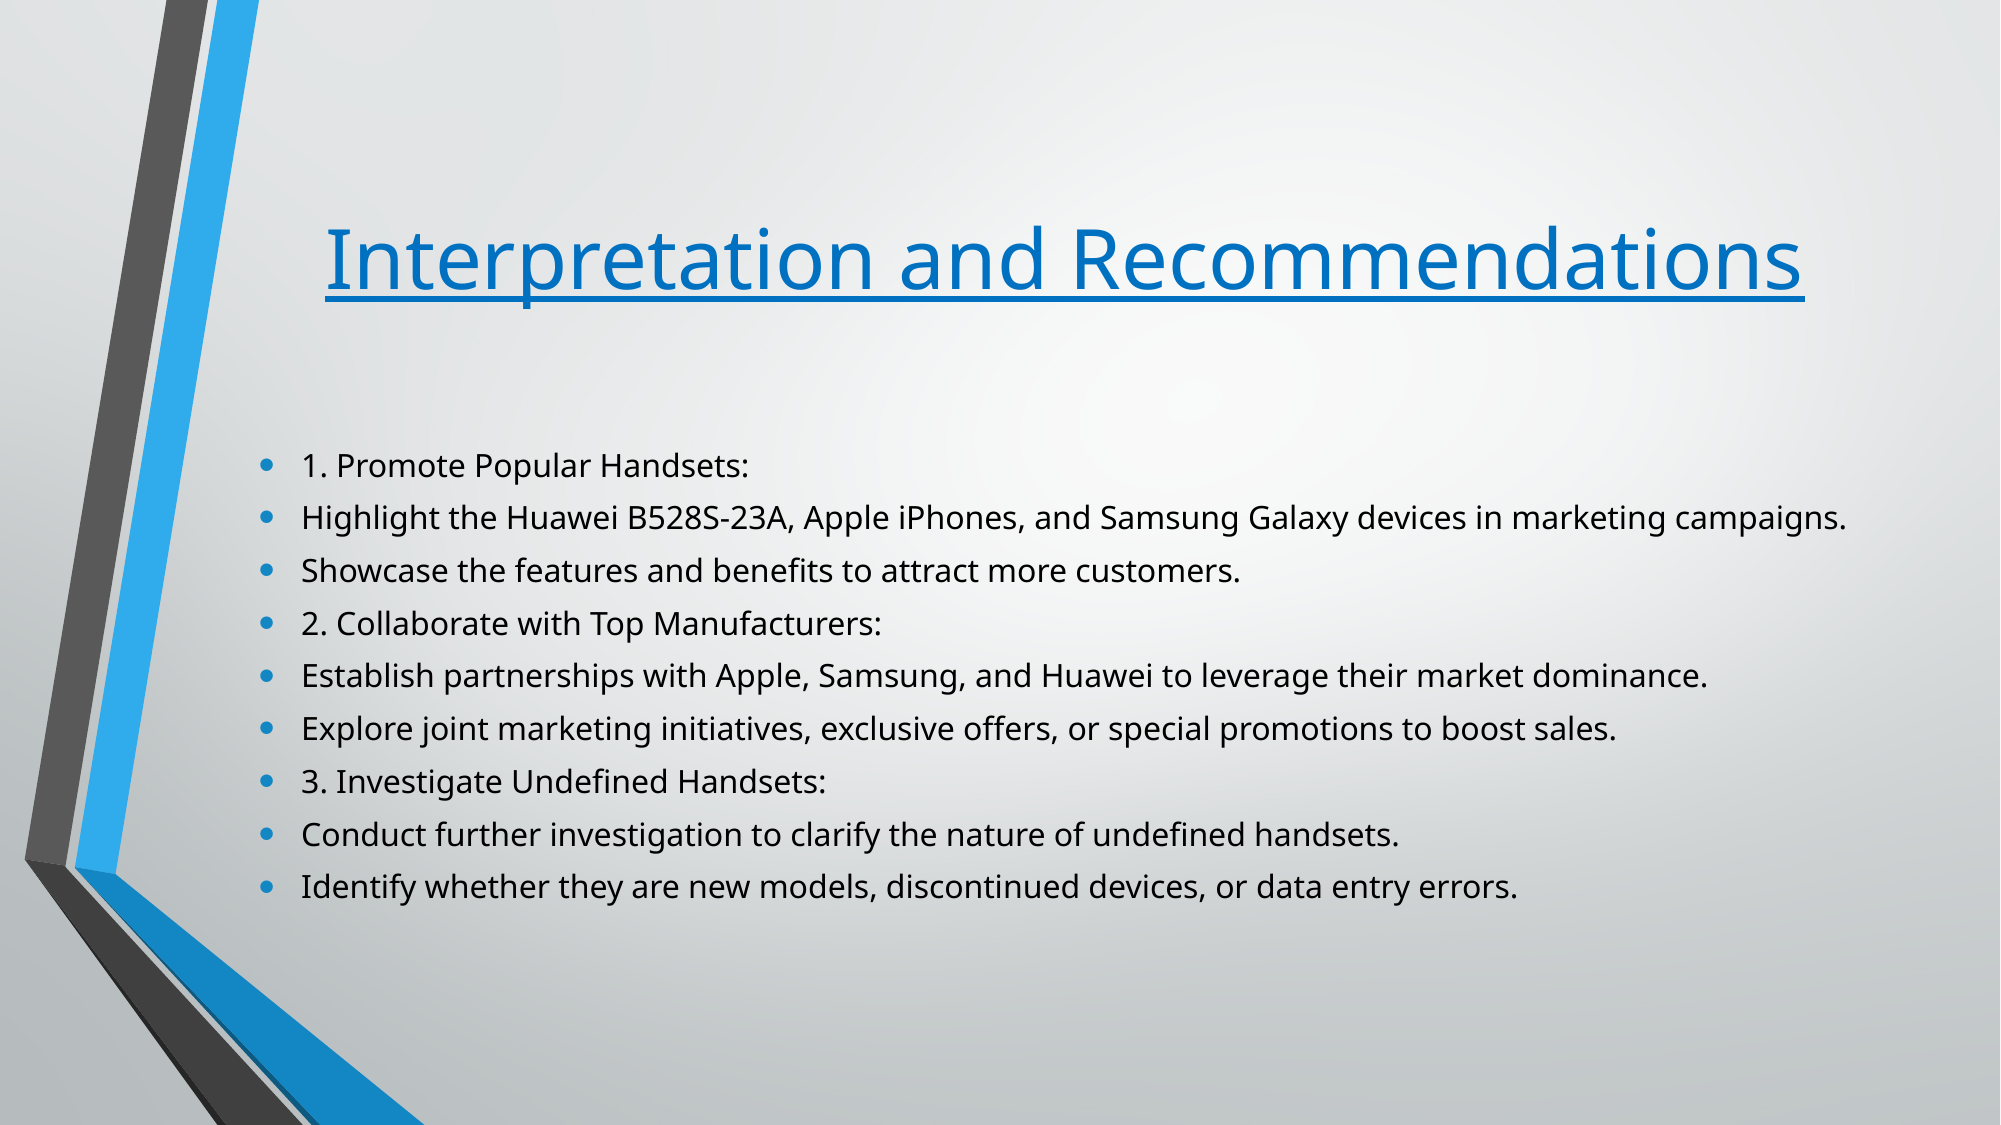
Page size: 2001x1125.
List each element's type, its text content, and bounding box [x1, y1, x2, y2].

title Interpretation and Recommendations [243, 112, 1887, 400]
list 1. Promote Popular Handsets: Highlight the Huawei B528S-23A, Apple iPhones, and Samsung Galaxy devices in marketing campaigns. Showcase the features and benefits to attract more customers. 2. Collaborate with Top Manufacturers: Establish partnerships with Apple, Samsung, and Huawei to leverage their market dominance. Explore joint marketing initiatives, exclusive offers, or special promotions to boost sales. 3. Investigate Undefined Handsets: Conduct further investigation to clarify the nature of undefined handsets. Identify whether they are new models, discontinued devices, or data entry errors. [243, 437, 1887, 950]
